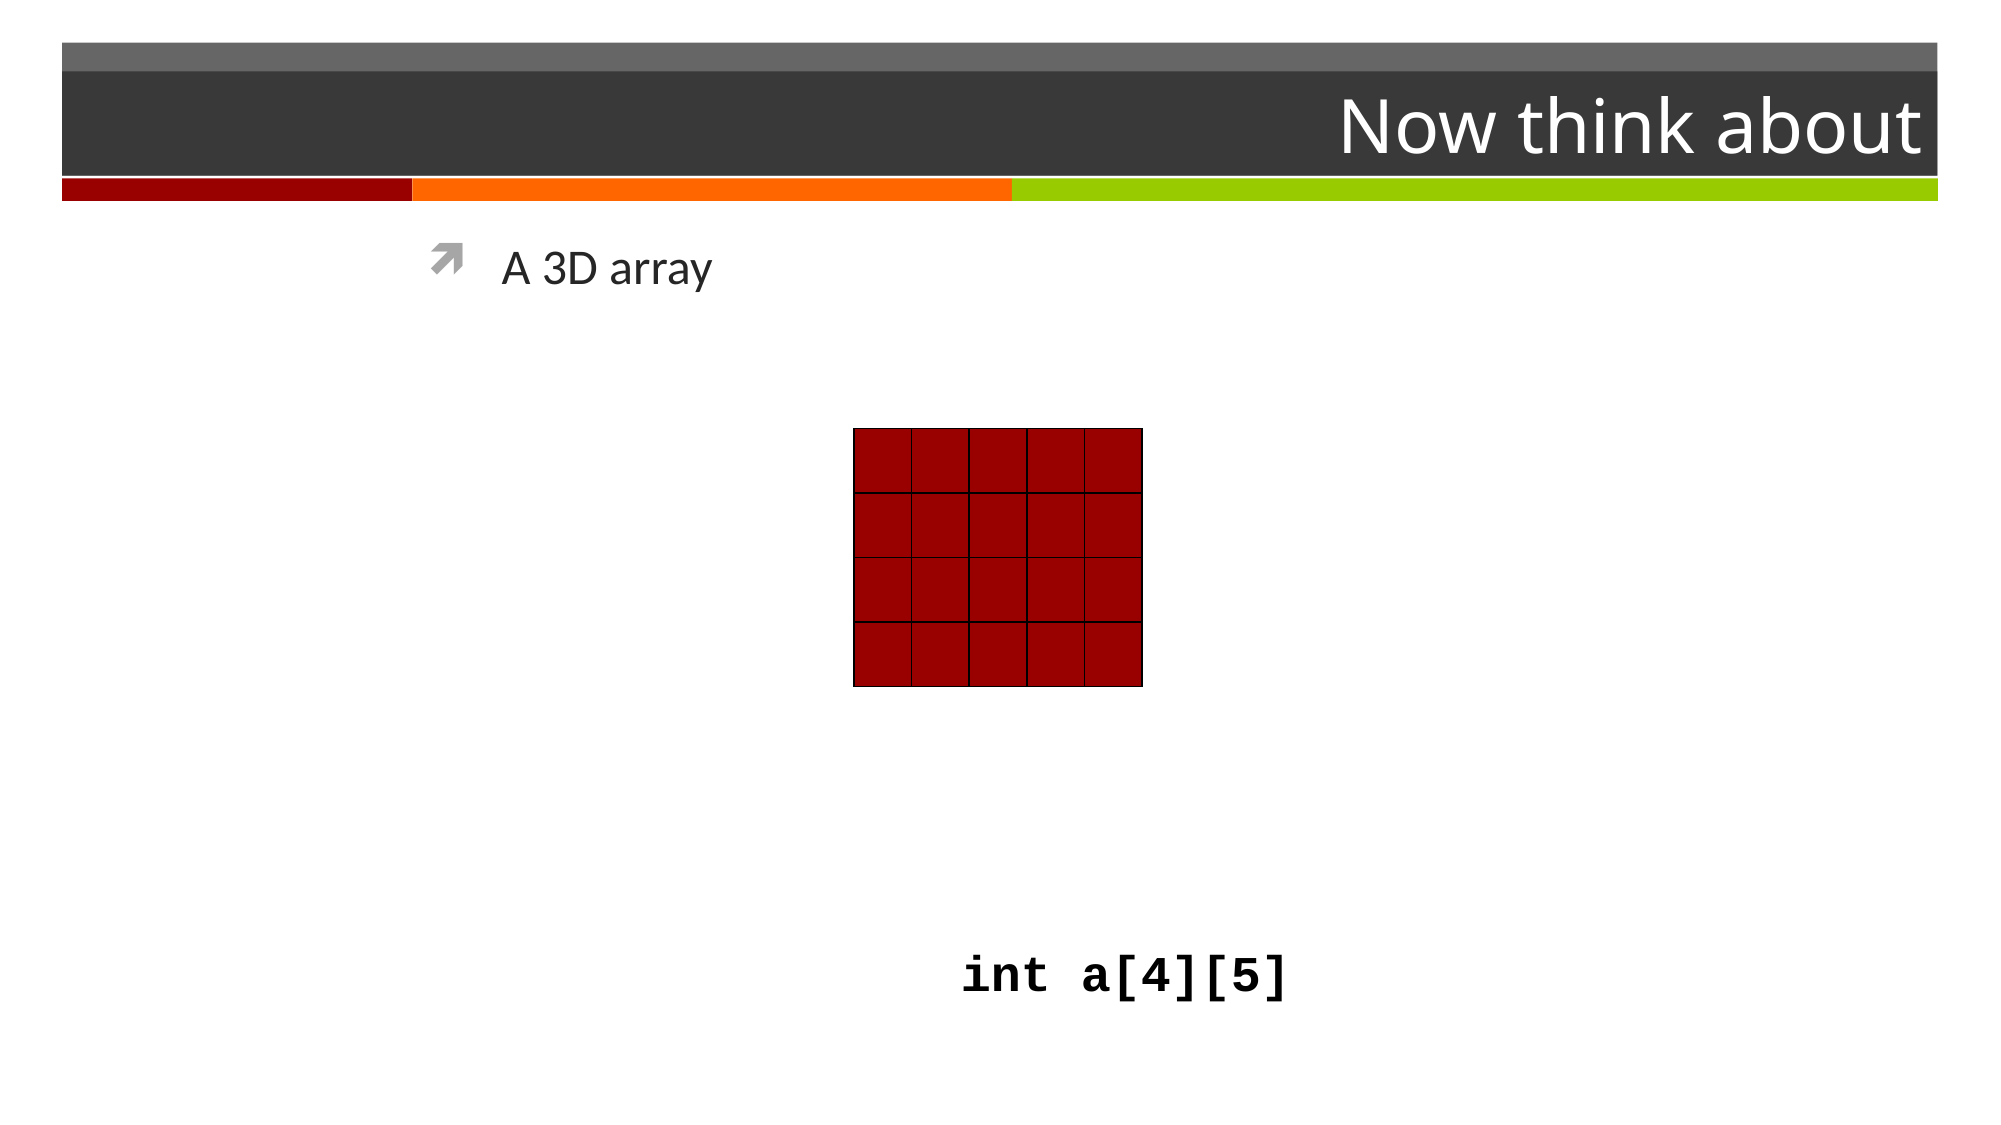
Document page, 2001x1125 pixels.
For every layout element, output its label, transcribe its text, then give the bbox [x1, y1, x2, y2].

text_box int a[4][5] [946, 933, 1306, 1009]
list A 3D array [412, 227, 1800, 1031]
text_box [853, 427, 1143, 688]
title Now think about [62, 71, 1938, 176]
